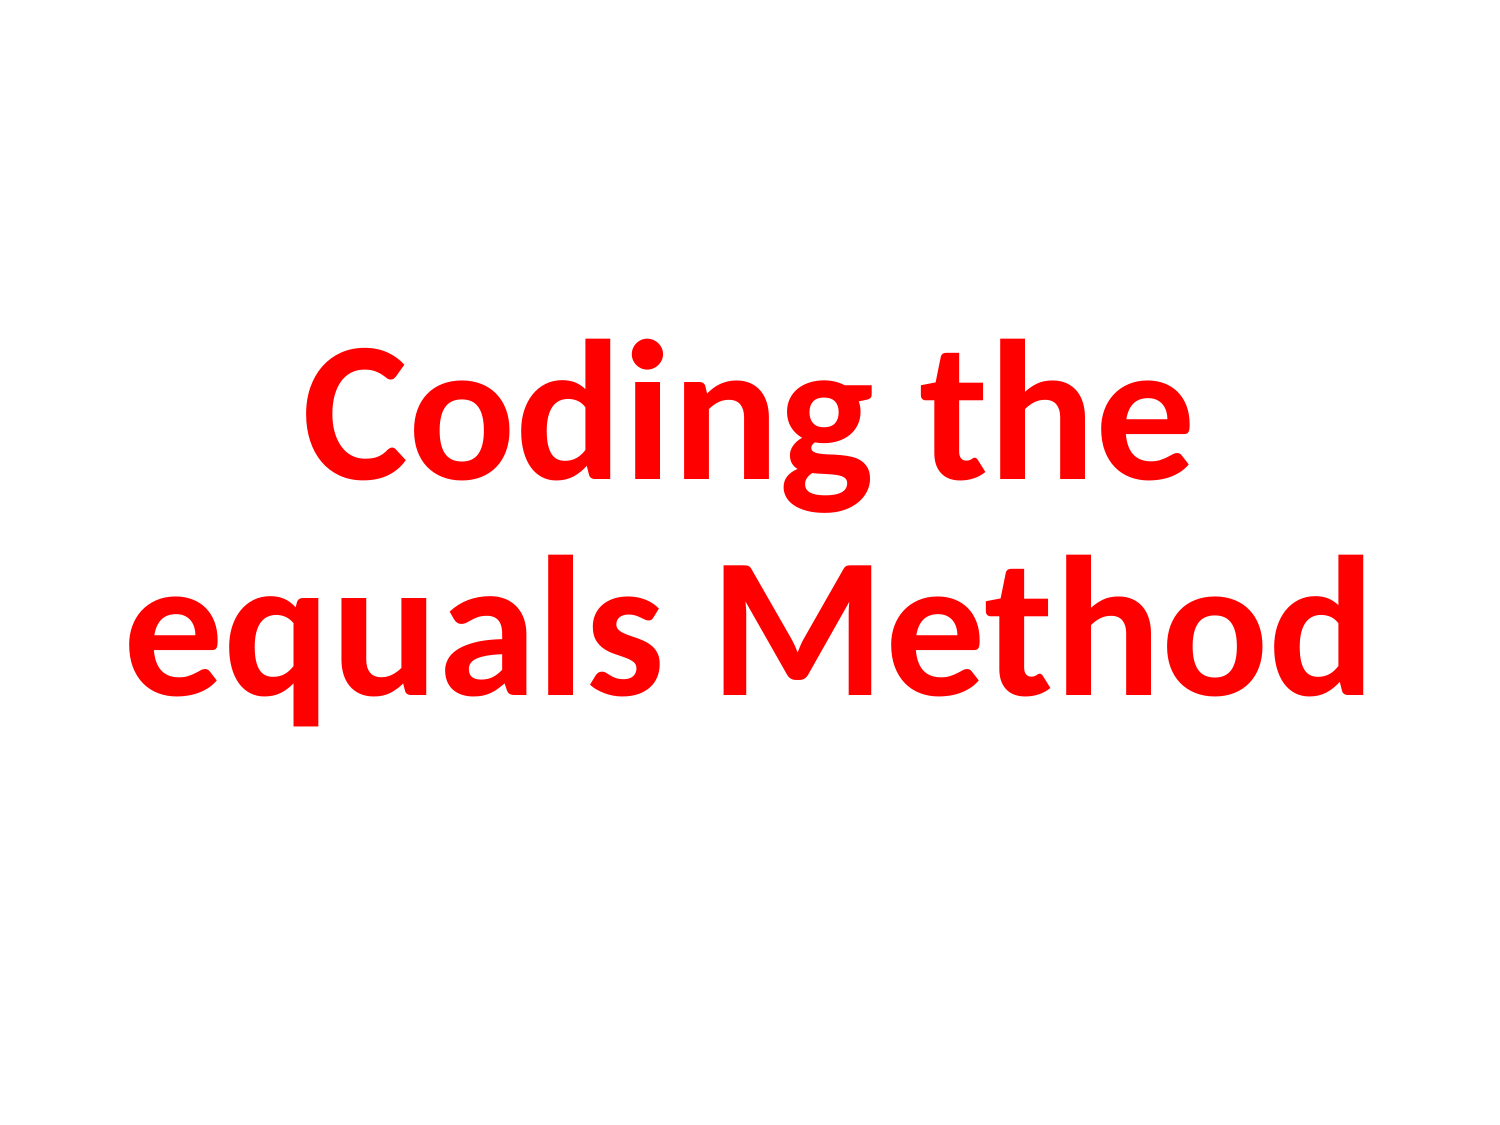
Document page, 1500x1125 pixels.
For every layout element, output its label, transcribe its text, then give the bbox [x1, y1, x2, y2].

list Coding the equals Method [103, 299, 1397, 1014]
